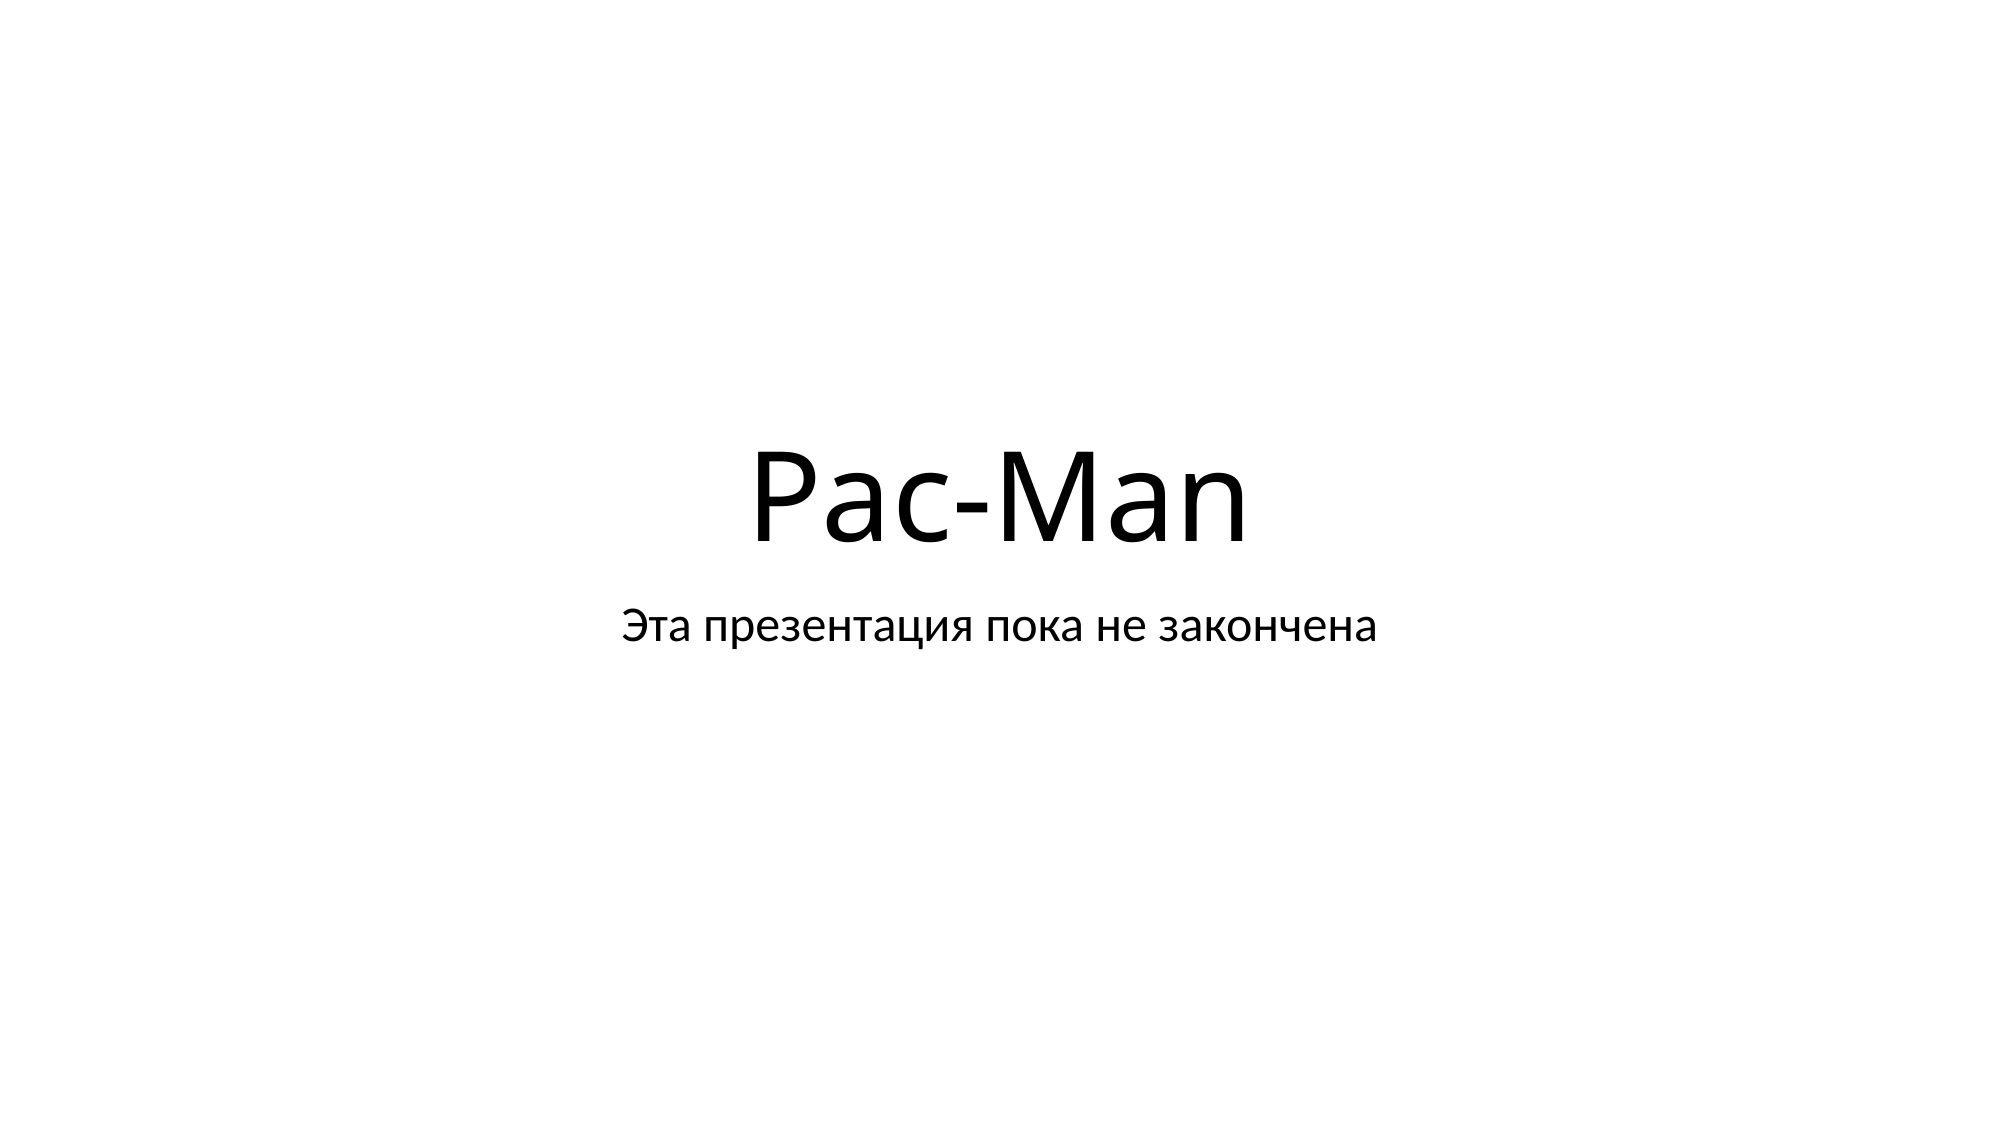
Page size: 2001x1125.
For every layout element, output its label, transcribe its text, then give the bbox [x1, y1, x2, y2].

title Pac-Man [249, 184, 1750, 576]
subtitle Эта презентация пока не закончена [249, 590, 1750, 863]
